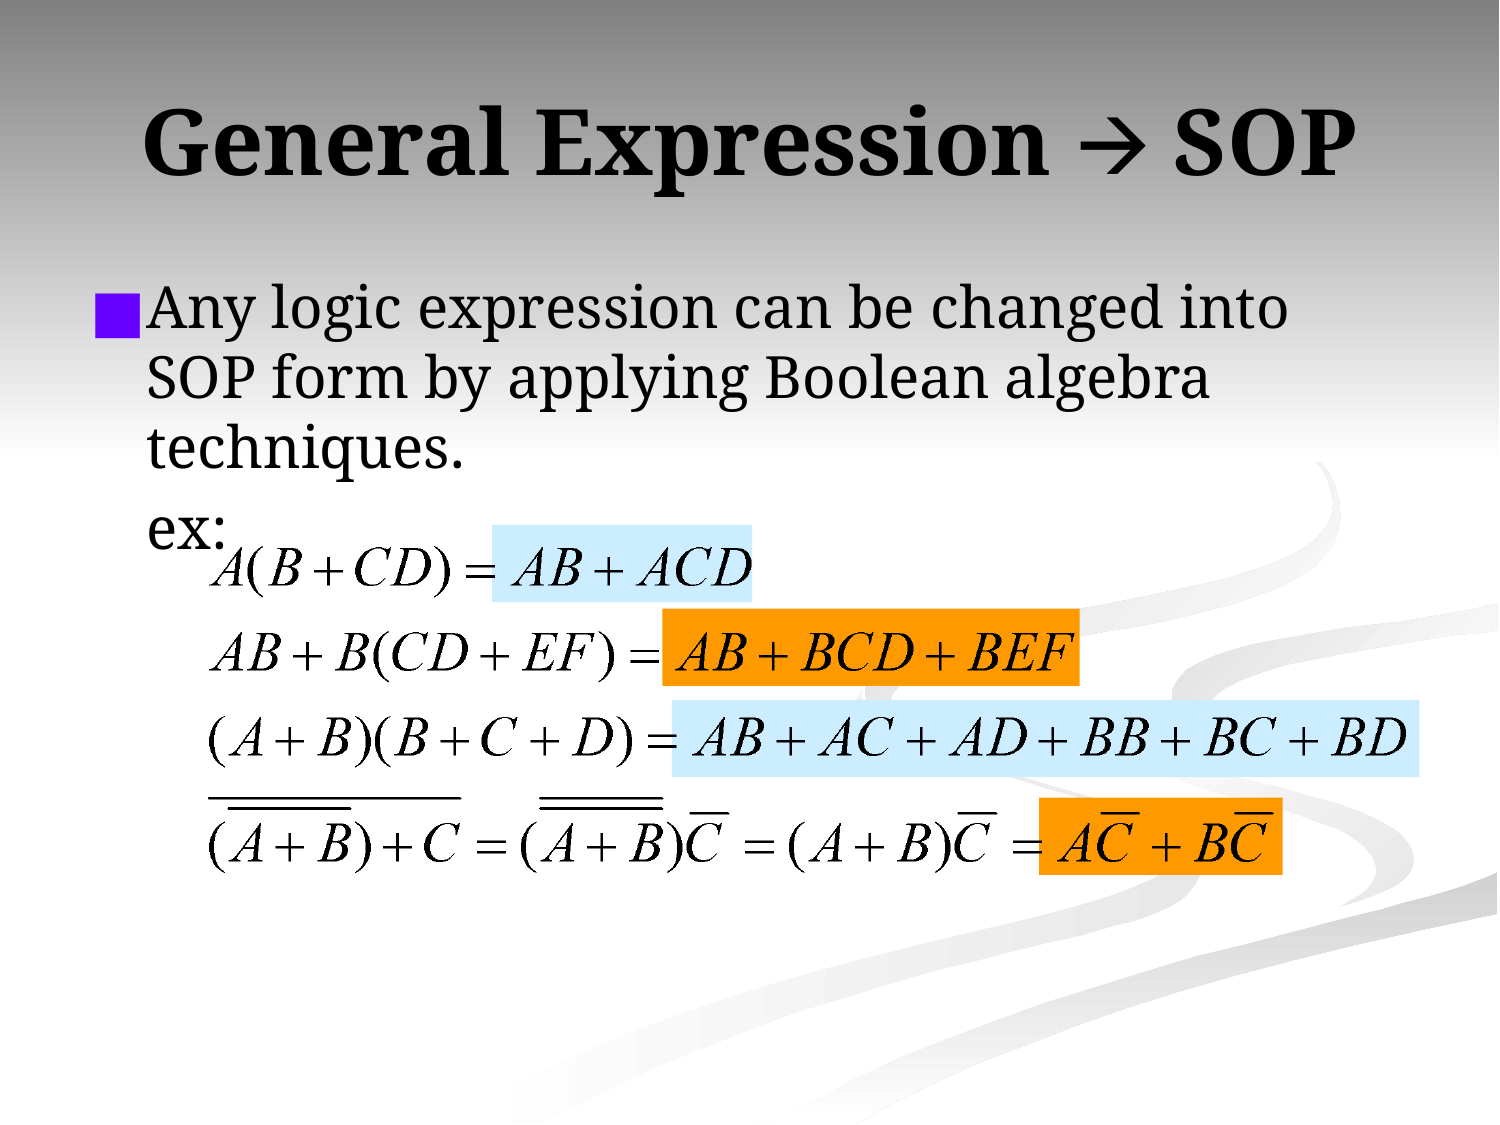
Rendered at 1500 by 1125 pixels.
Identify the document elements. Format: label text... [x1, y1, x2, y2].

list Any logic expression can be changed into SOP form by applying Boolean algebra techniques. ex: [75, 262, 1394, 1005]
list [199, 535, 1419, 885]
title General Expression 🡪 SOP [75, 45, 1425, 233]
